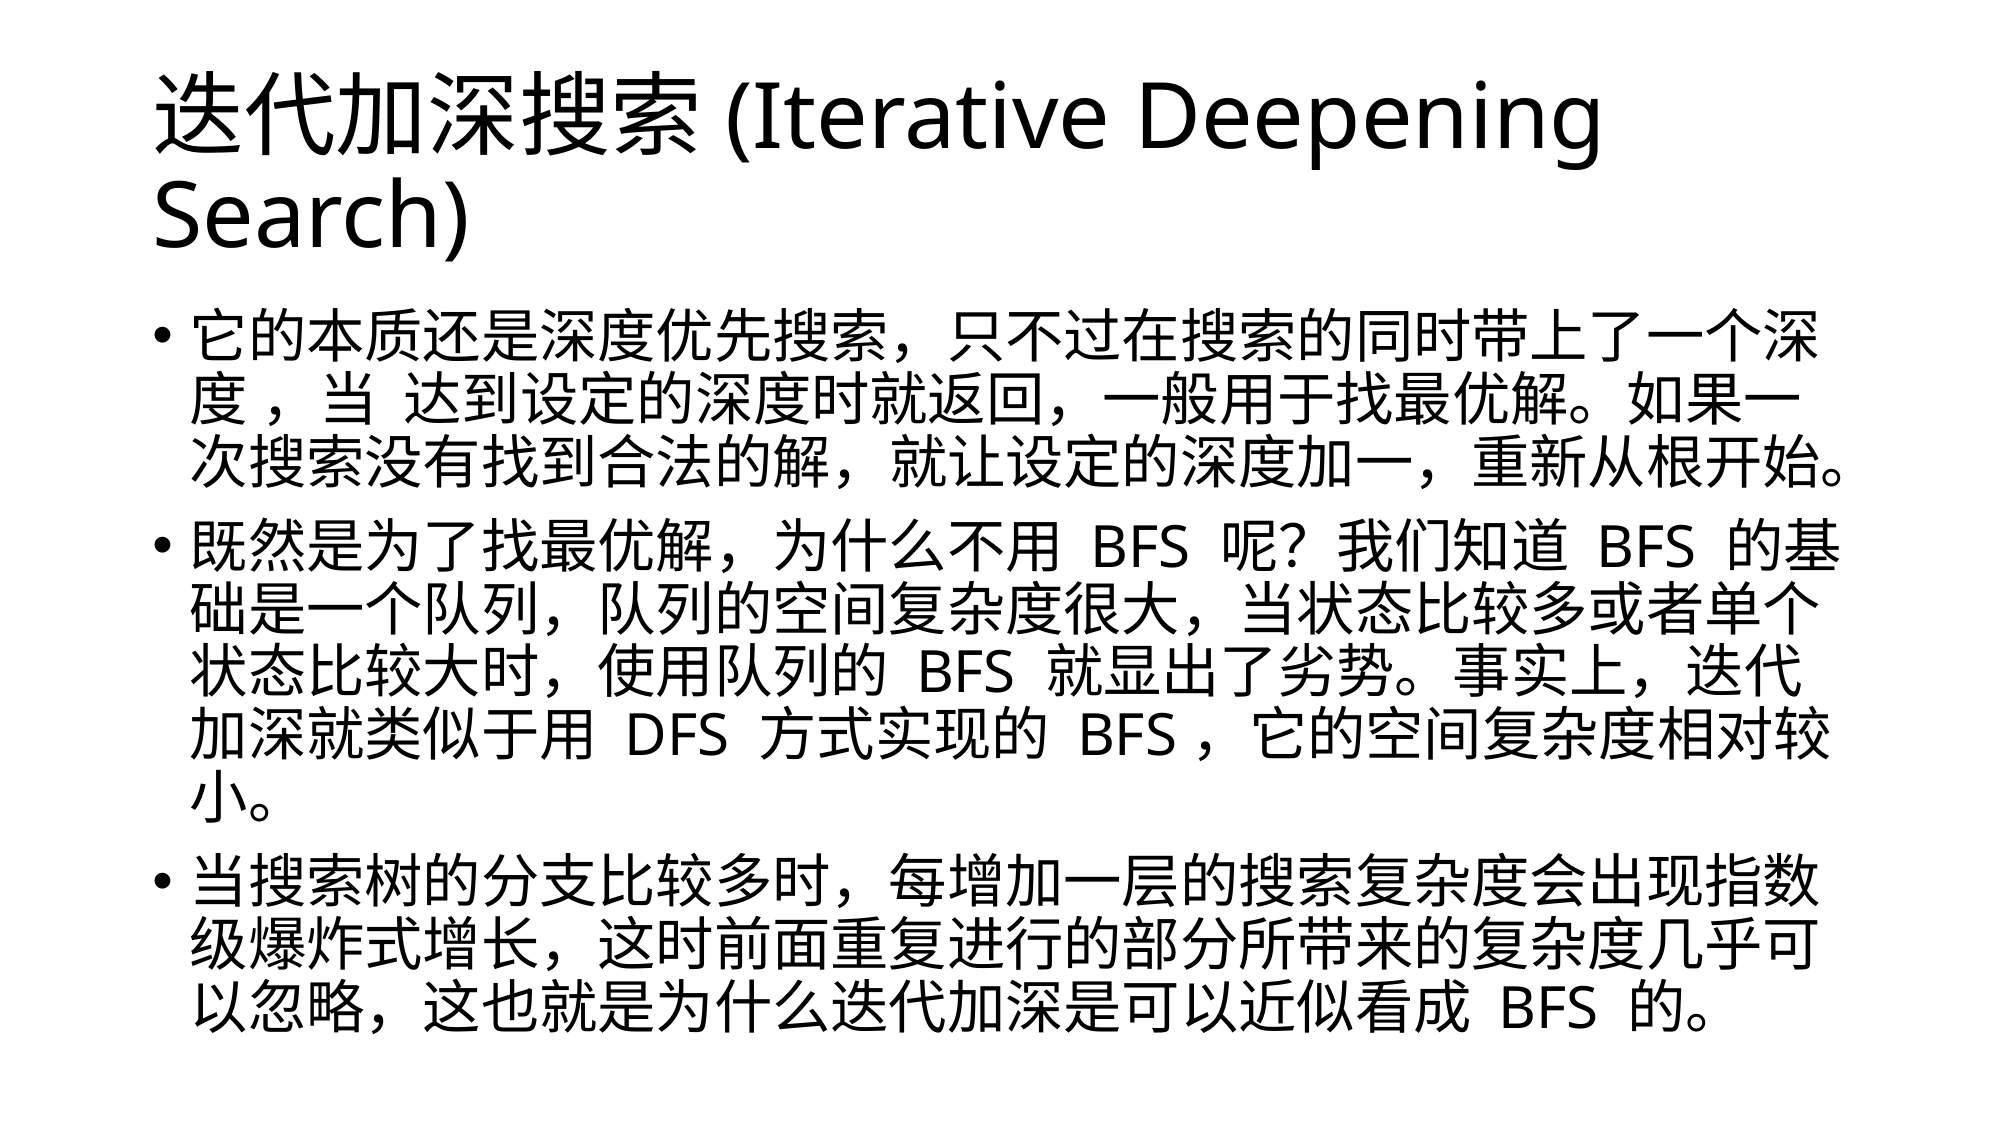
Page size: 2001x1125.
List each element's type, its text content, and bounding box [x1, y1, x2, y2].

list 它的本质还是深度优先搜索，只不过在搜索的同时带上了一个深度 ，当 达到设定的深度时就返回，一般用于找最优解。如果一次搜索没有找到合法的解，就让设定的深度加一，重新从根开始。 既然是为了找最优解，为什么不用 BFS 呢？我们知道 BFS 的基础是一个队列，队列的空间复杂度很大，当状态比较多或者单个状态比较大时，使用队列的 BFS 就显出了劣势。事实上，迭代加深就类似于用 DFS 方式实现的 BFS，它的空间复杂度相对较小。 当搜索树的分支比较多时，每增加一层的搜索复杂度会出现指数级爆炸式增长，这时前面重复进行的部分所带来的复杂度几乎可以忽略，这也就是为什么迭代加深是可以近似看成 BFS 的。 [137, 299, 1863, 1014]
title 迭代加深搜索(Iterative Deepening Search) [137, 59, 1863, 278]
